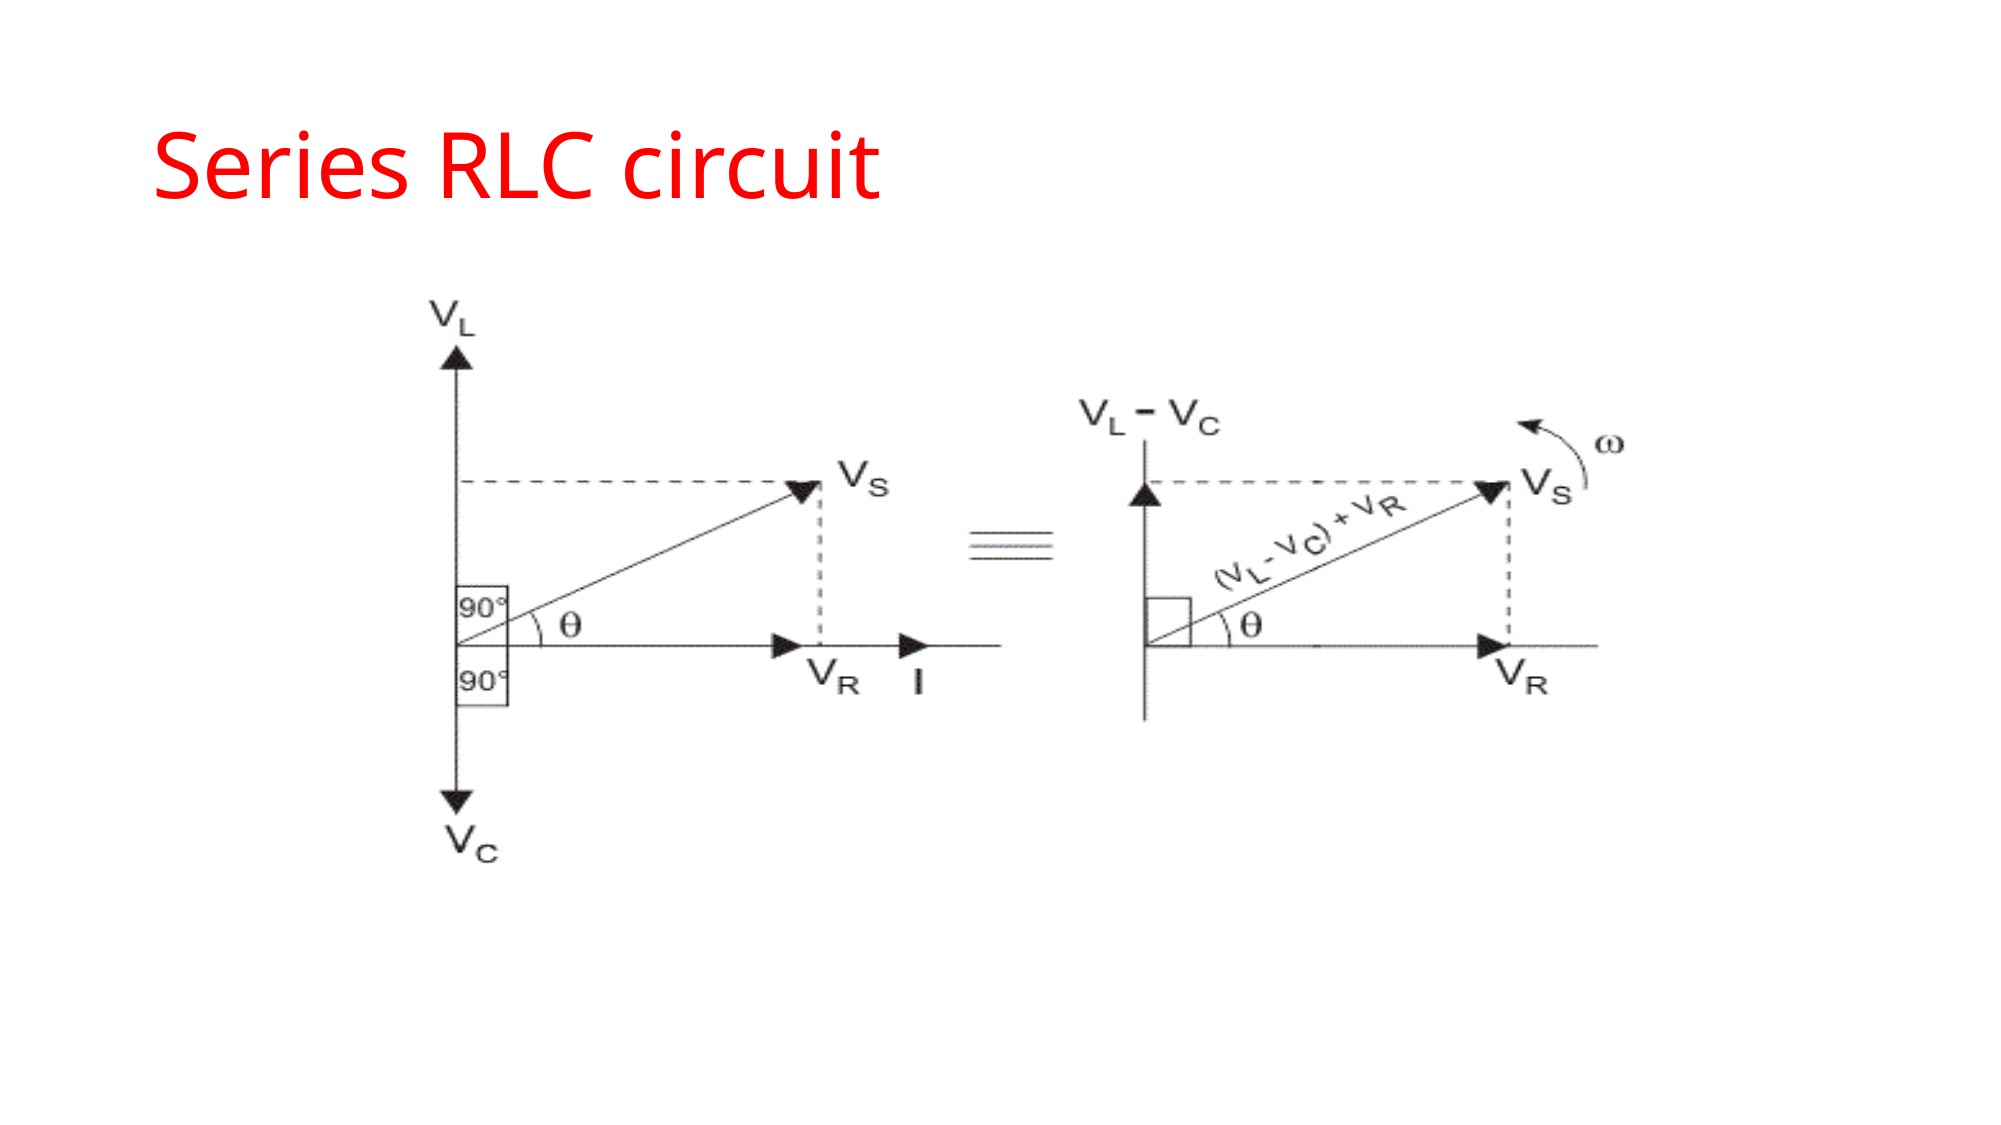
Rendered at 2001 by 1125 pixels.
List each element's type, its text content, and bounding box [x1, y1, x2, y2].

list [412, 287, 1650, 875]
title Series RLC circuit [137, 59, 1863, 278]
